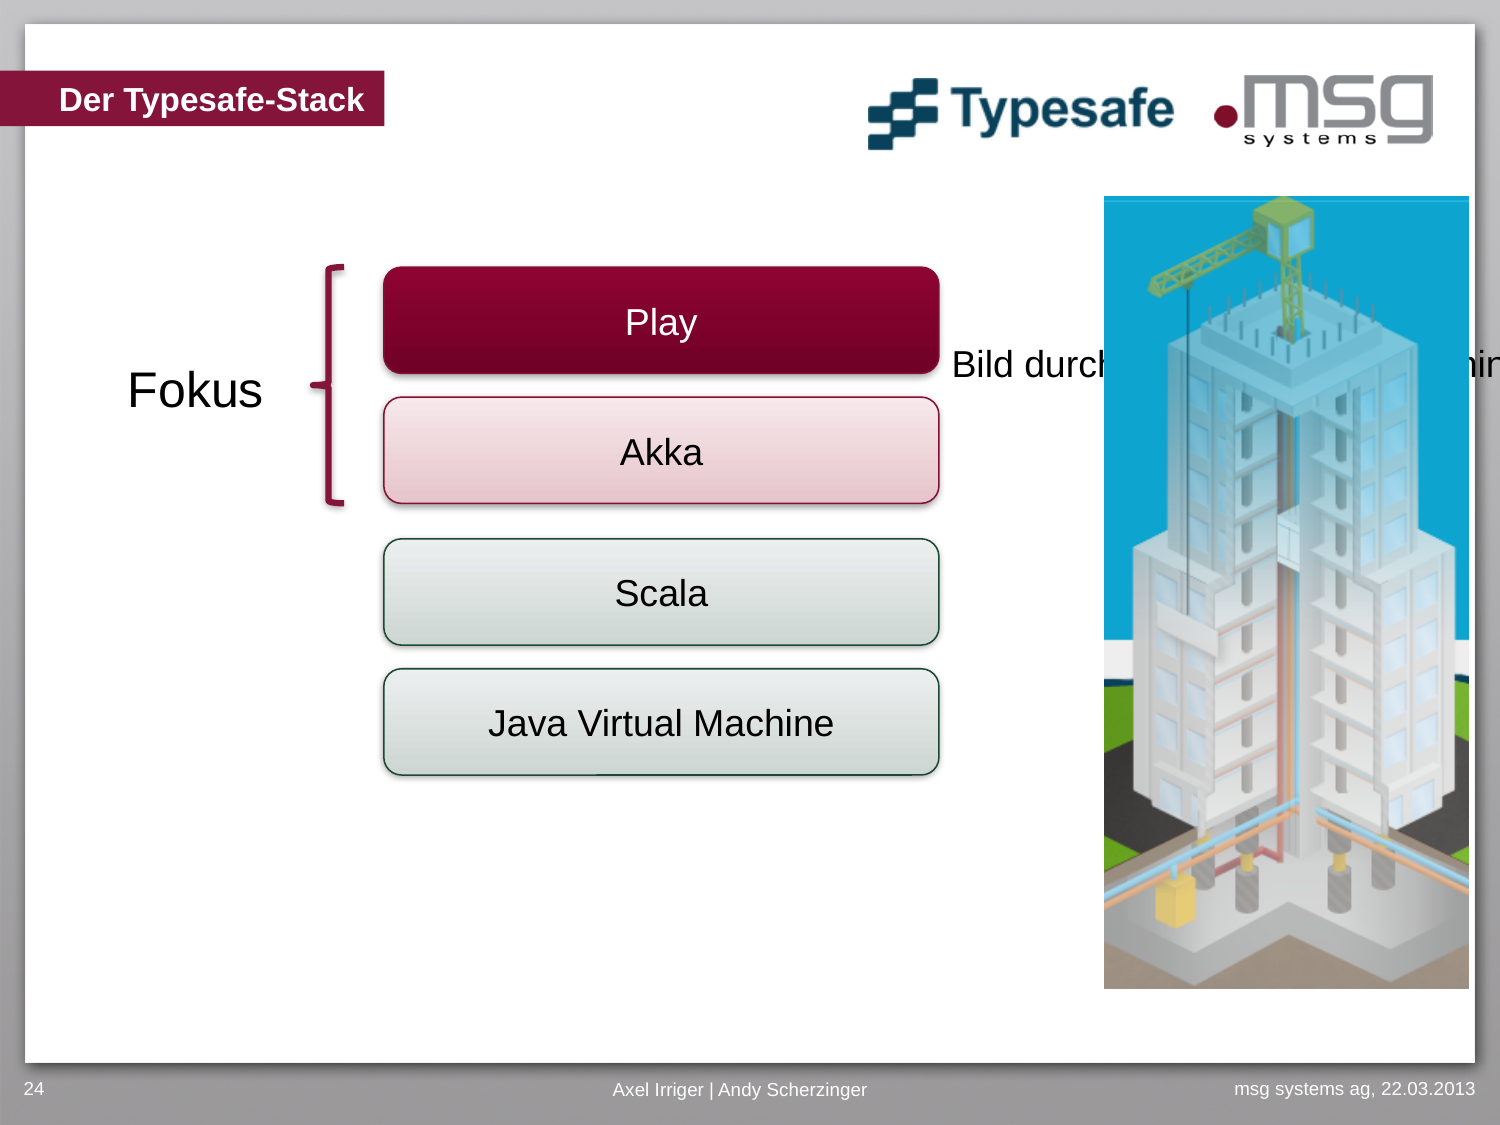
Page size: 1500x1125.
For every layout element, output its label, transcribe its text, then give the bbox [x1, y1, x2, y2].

text_box Java Virtual Machine [383, 667, 940, 776]
picture [0, 0, 1500, 1125]
footer Axel Irriger | Andy Scherzinger [434, 1058, 1046, 1119]
text_box Fokus [113, 349, 279, 425]
title Der Typesafe-Stack [0, 70, 385, 127]
text_box Play [383, 266, 940, 375]
slide_number 24 [8, 1058, 104, 1118]
text_box Scala [383, 538, 940, 646]
text_box Akka [383, 396, 940, 505]
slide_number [1057, 1058, 1491, 1118]
text_box [309, 263, 345, 507]
